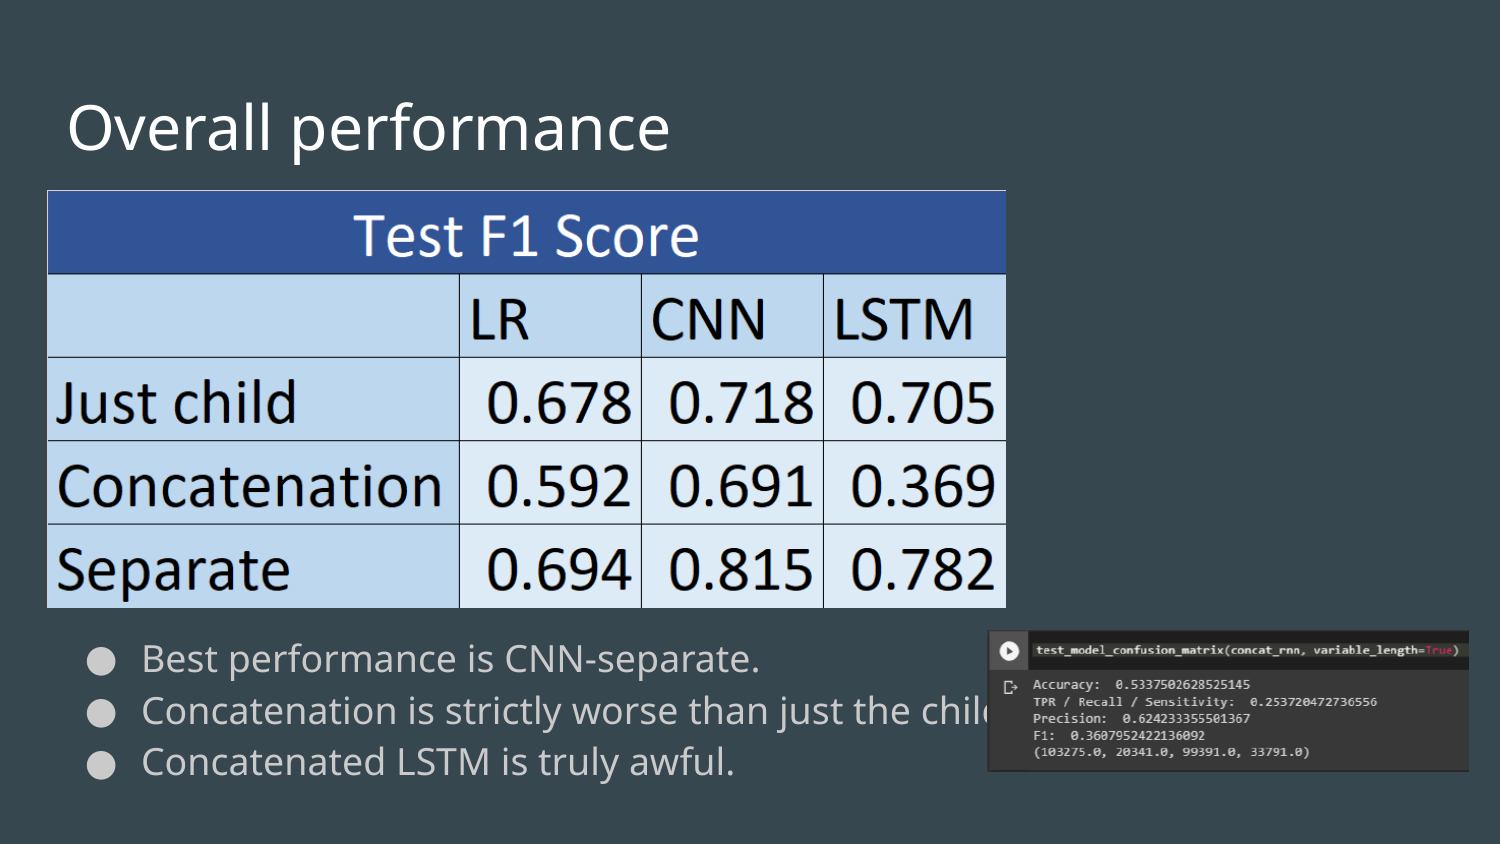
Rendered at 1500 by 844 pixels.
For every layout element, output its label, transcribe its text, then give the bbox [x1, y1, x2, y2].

list Best performance is CNN-separate. Concatenation is strictly worse than just the child. Concatenated LSTM is truly awful. [51, 613, 1449, 792]
title Overall performance [51, 72, 1449, 167]
picture [46, 189, 1006, 608]
picture [986, 630, 1470, 772]
